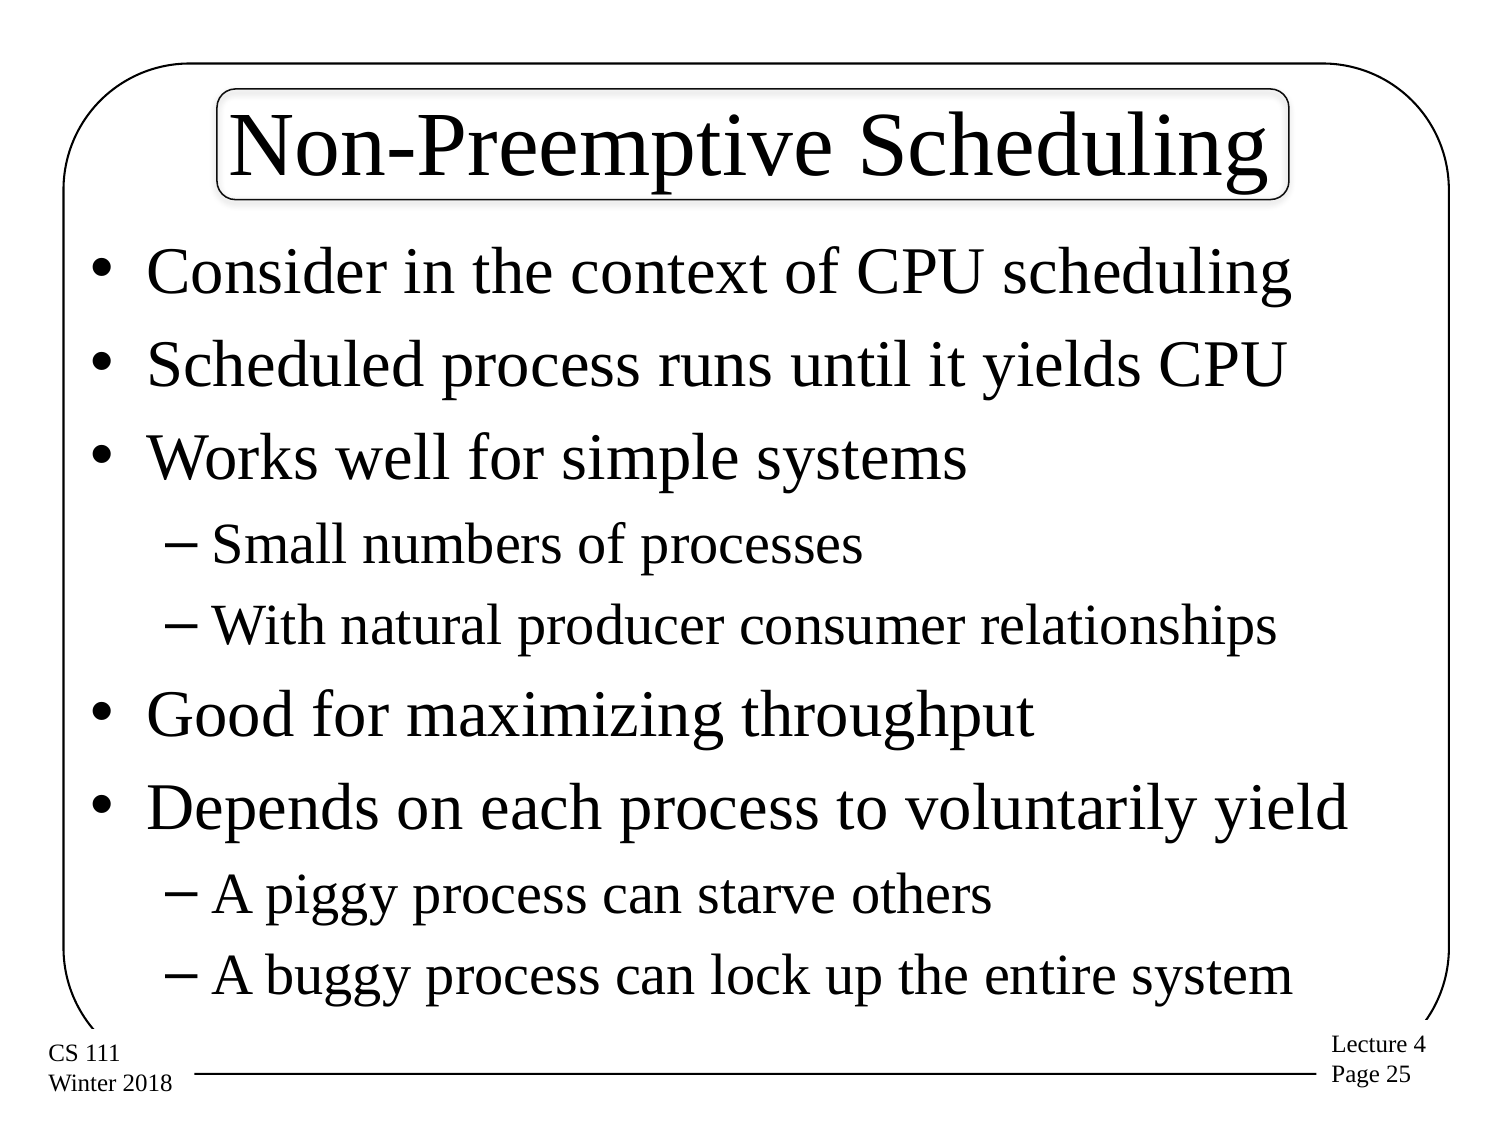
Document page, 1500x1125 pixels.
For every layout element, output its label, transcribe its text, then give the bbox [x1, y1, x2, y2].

text_box [216, 88, 1290, 201]
title Non-Preemptive Scheduling [74, 44, 1426, 218]
list Consider in the context of CPU scheduling Scheduled process runs until it yields CPU Works well for simple systems Small numbers of processes With natural producer consumer relationships Good for maximizing throughput Depends on each process to voluntarily yield A piggy process can starve others A buggy process can lock up the entire system [74, 218, 1426, 962]
